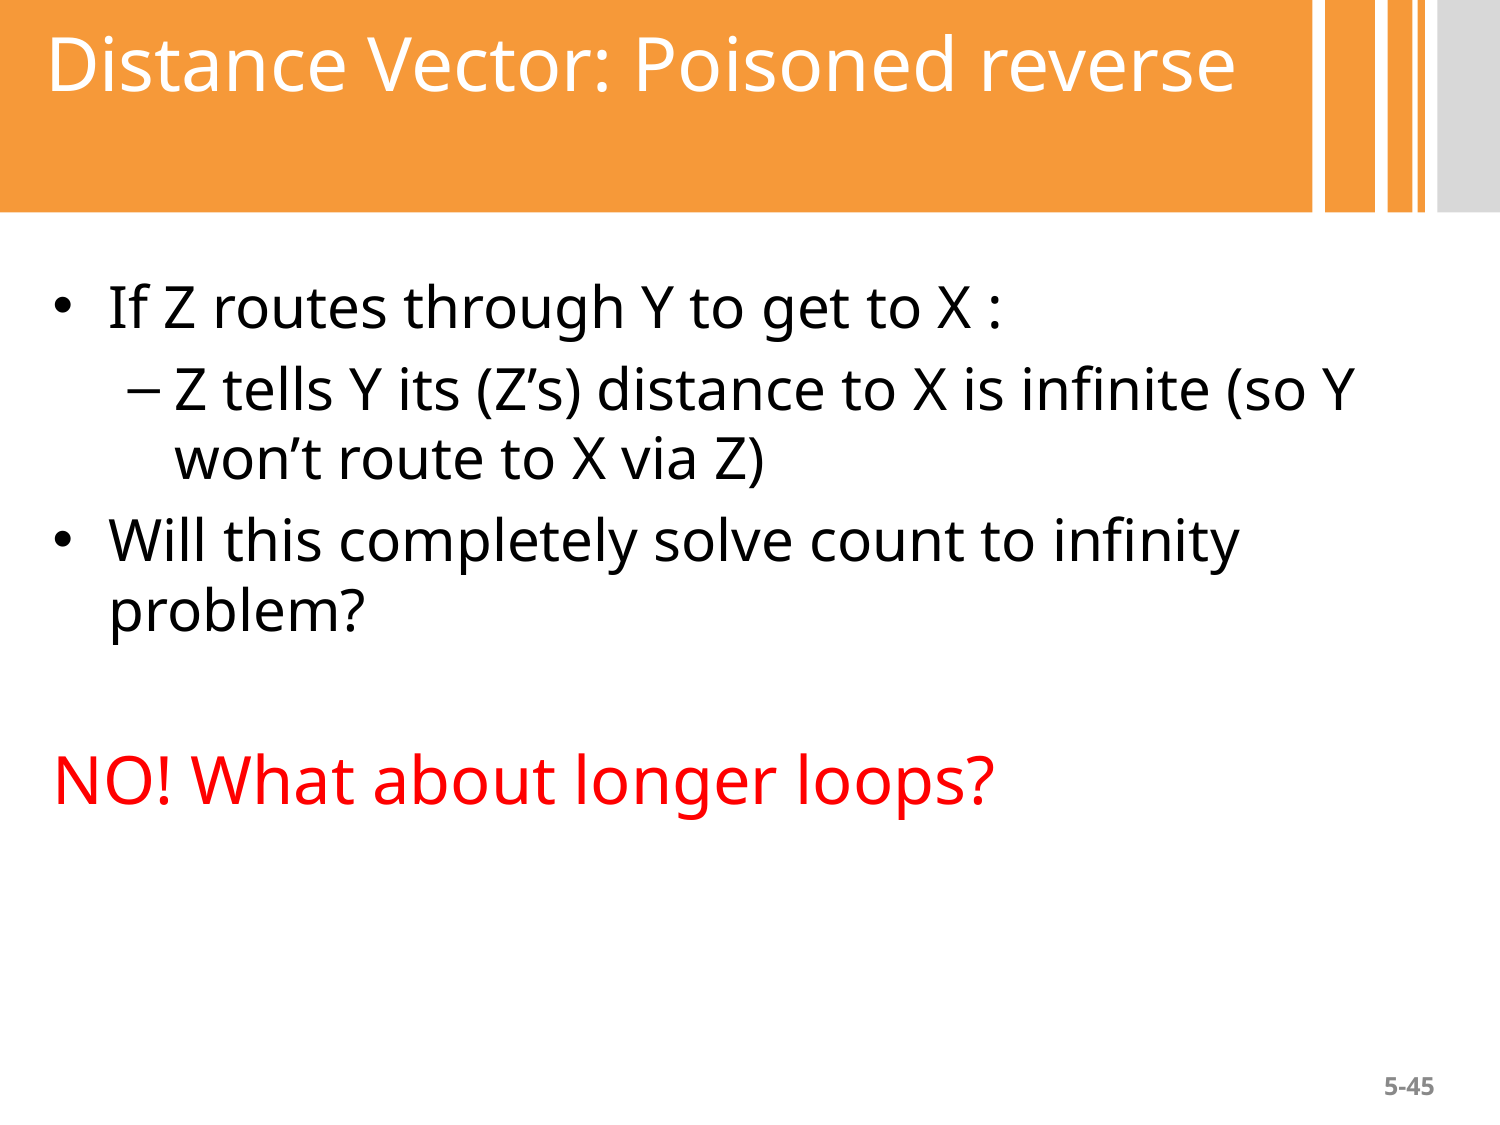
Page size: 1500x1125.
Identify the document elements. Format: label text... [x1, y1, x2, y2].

title Distance Vector: Poisoned reverse [0, 0, 1313, 213]
slide_number 5-‹#› [1339, 1050, 1450, 1125]
list If Z routes through Y to get to X : Z tells Y its (Z’s) distance to X is infinite (so Y won’t route to X via Z) Will this completely solve count to infinity problem? NO! What about longer loops? [37, 262, 1425, 1005]
